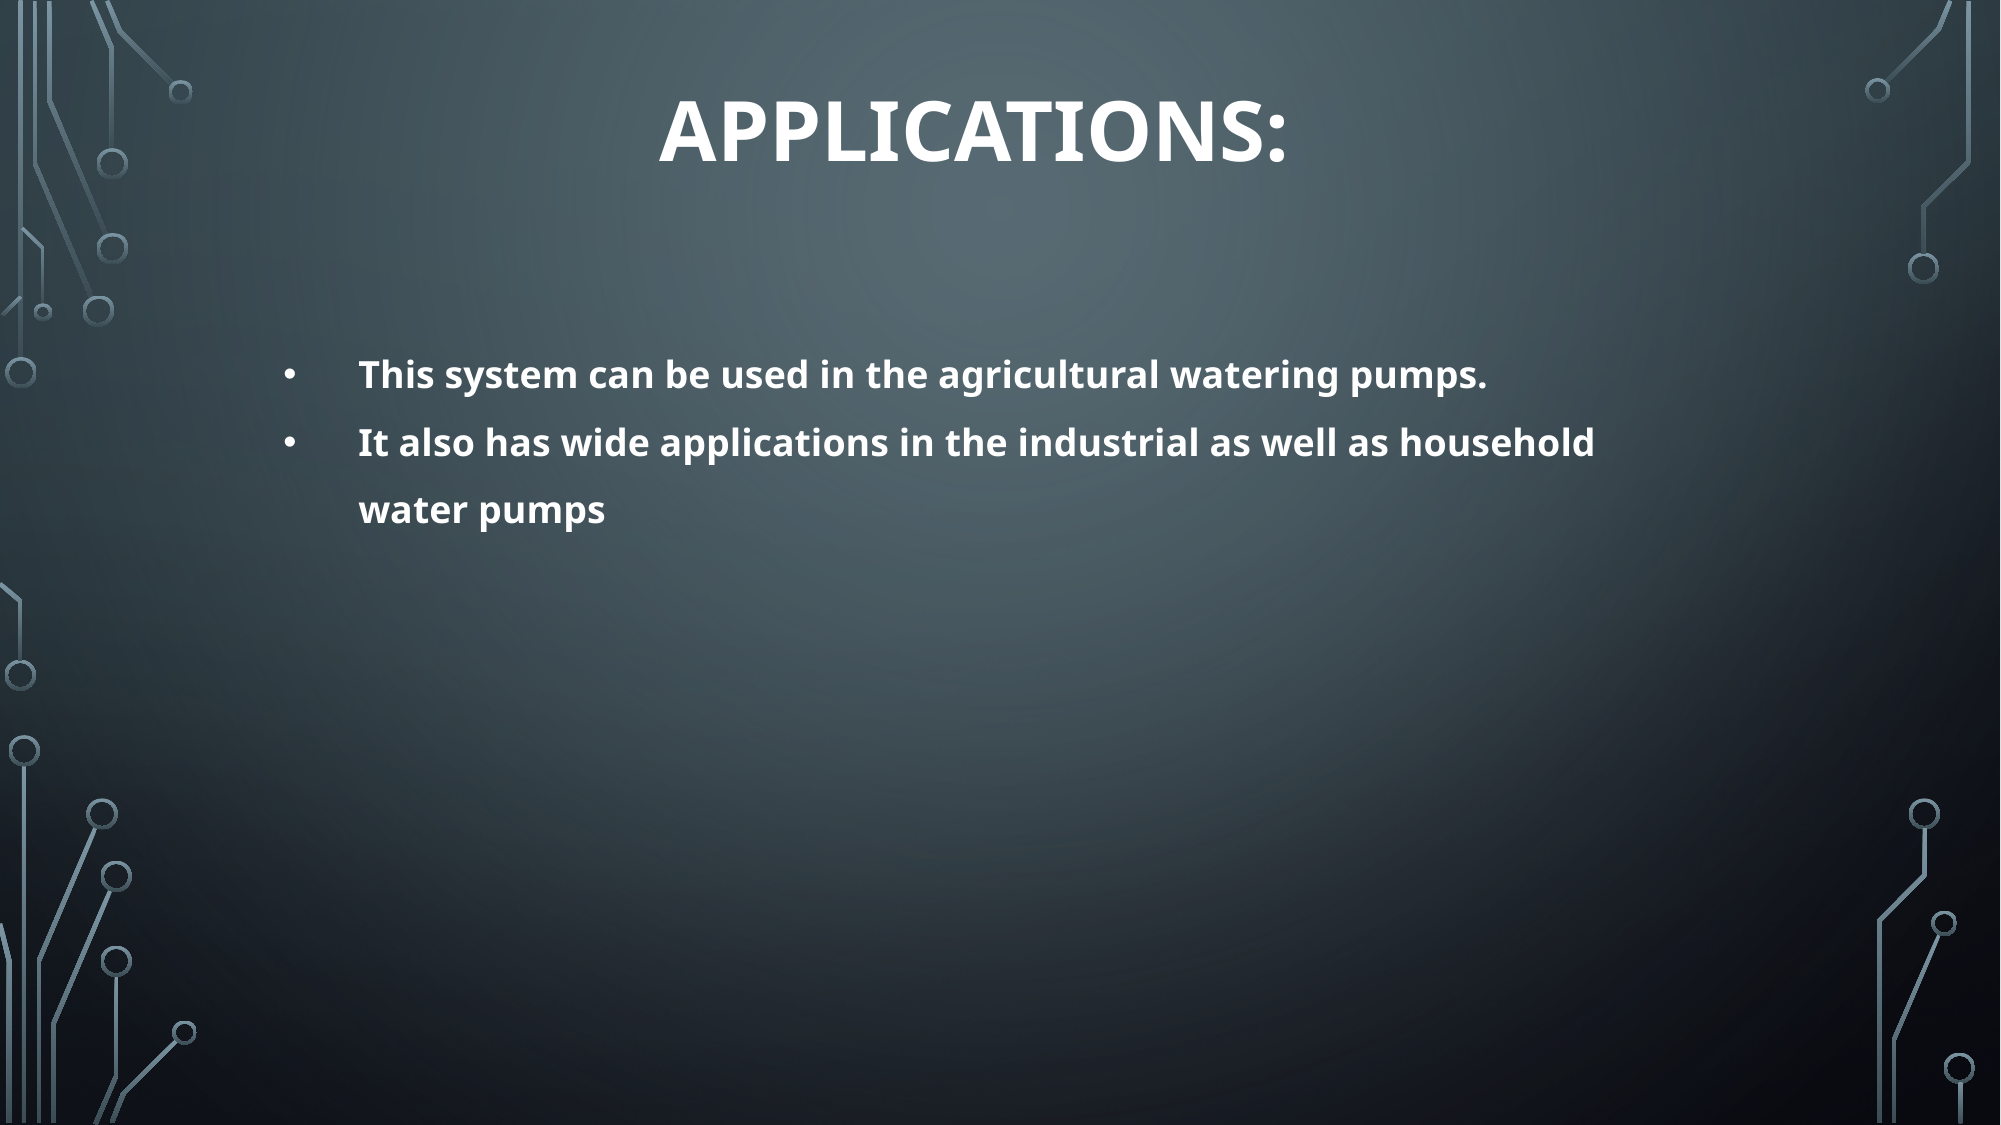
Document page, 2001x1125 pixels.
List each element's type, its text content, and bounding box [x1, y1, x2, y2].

text_box APPLICATIONS: [645, 70, 1305, 186]
text_box This system can be used in the agricultural watering pumps. It also has wide applications in the industrial as well as household water pumps [268, 321, 1702, 539]
